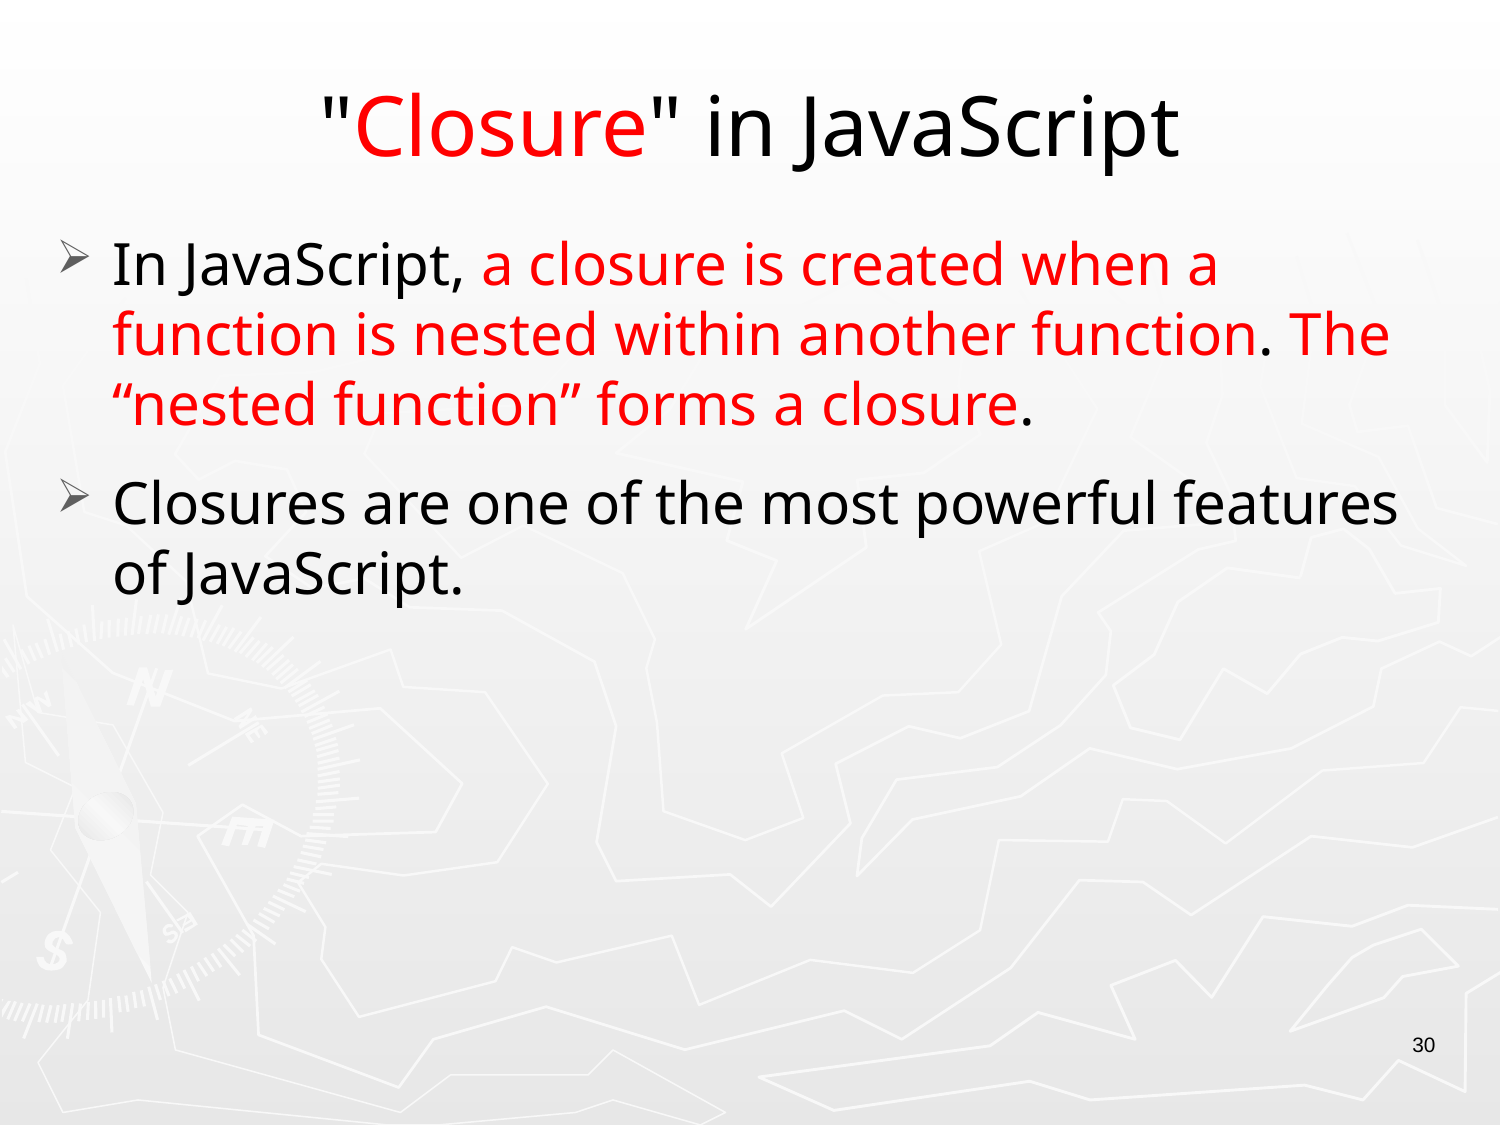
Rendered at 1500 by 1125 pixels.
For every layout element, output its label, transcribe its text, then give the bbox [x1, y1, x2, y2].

title "Closure" in JavaScript [49, 37, 1451, 209]
slide_number 30 [1074, 1024, 1451, 1103]
list In JavaScript, a closure is created when a function is nested within another function. The “nested function” forms a closure. Closures are one of the most powerful features of JavaScript. [41, 219, 1447, 1001]
